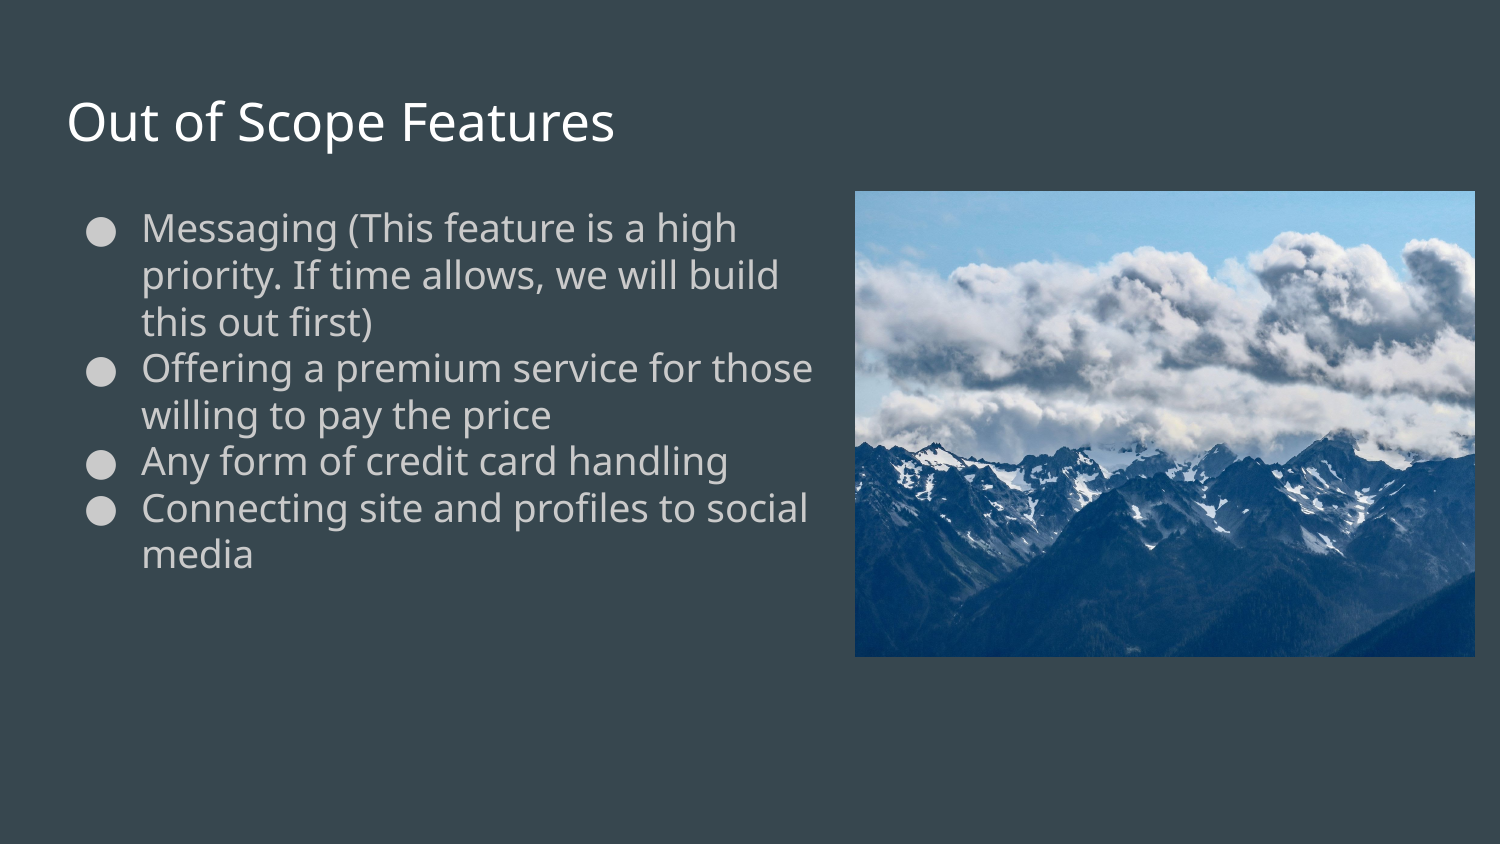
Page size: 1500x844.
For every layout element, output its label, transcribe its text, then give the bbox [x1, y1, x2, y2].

title Out of Scope Features [51, 72, 1449, 167]
picture [855, 191, 1476, 657]
list Messaging (This feature is a high priority. If time allows, we will build this out first) Offering a premium service for those willing to pay the price Any form of credit card handling Connecting site and profiles to social media [51, 189, 831, 750]
